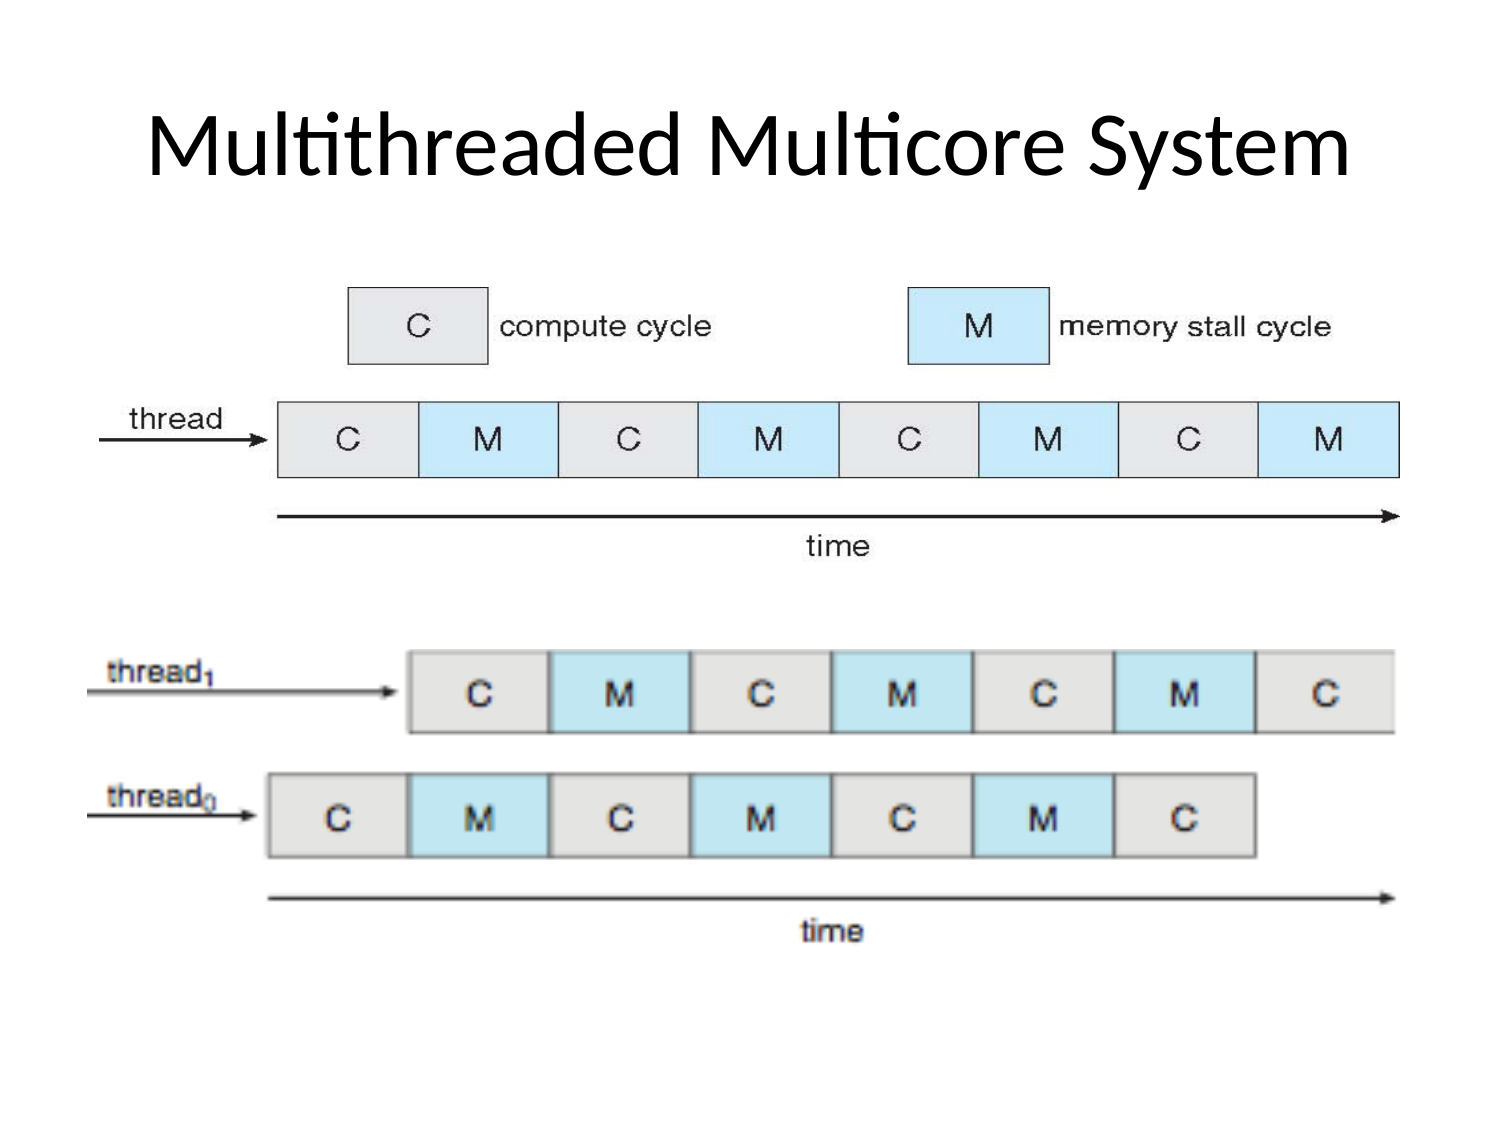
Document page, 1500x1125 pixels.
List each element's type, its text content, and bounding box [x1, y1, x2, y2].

title Multithreaded Multicore System [75, 45, 1425, 233]
picture [87, 649, 1401, 951]
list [99, 287, 1401, 563]
